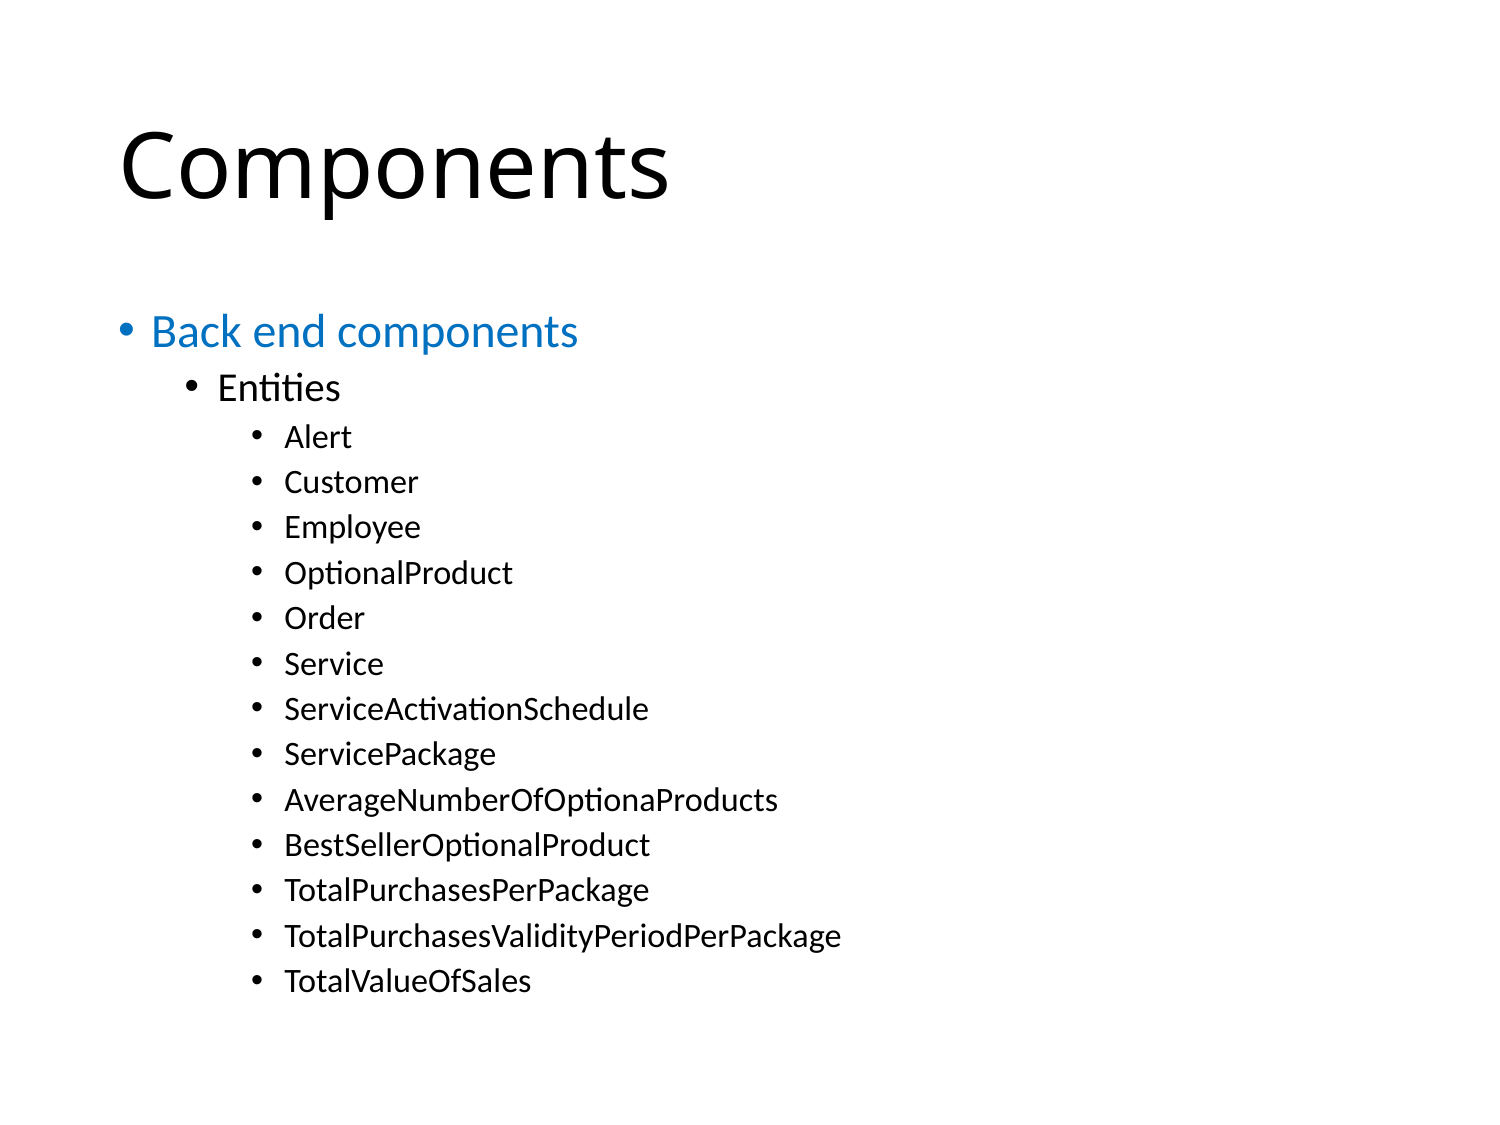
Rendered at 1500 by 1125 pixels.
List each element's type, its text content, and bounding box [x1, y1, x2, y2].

list Back end components Entities Alert Customer Employee OptionalProduct Order Service ServiceActivationSchedule ServicePackage AverageNumberOfOptionaProducts BestSellerOptionalProduct TotalPurchasesPerPackage TotalPurchasesValidityPeriodPerPackage TotalValueOfSales [103, 298, 946, 1013]
title Components [103, 59, 1397, 278]
